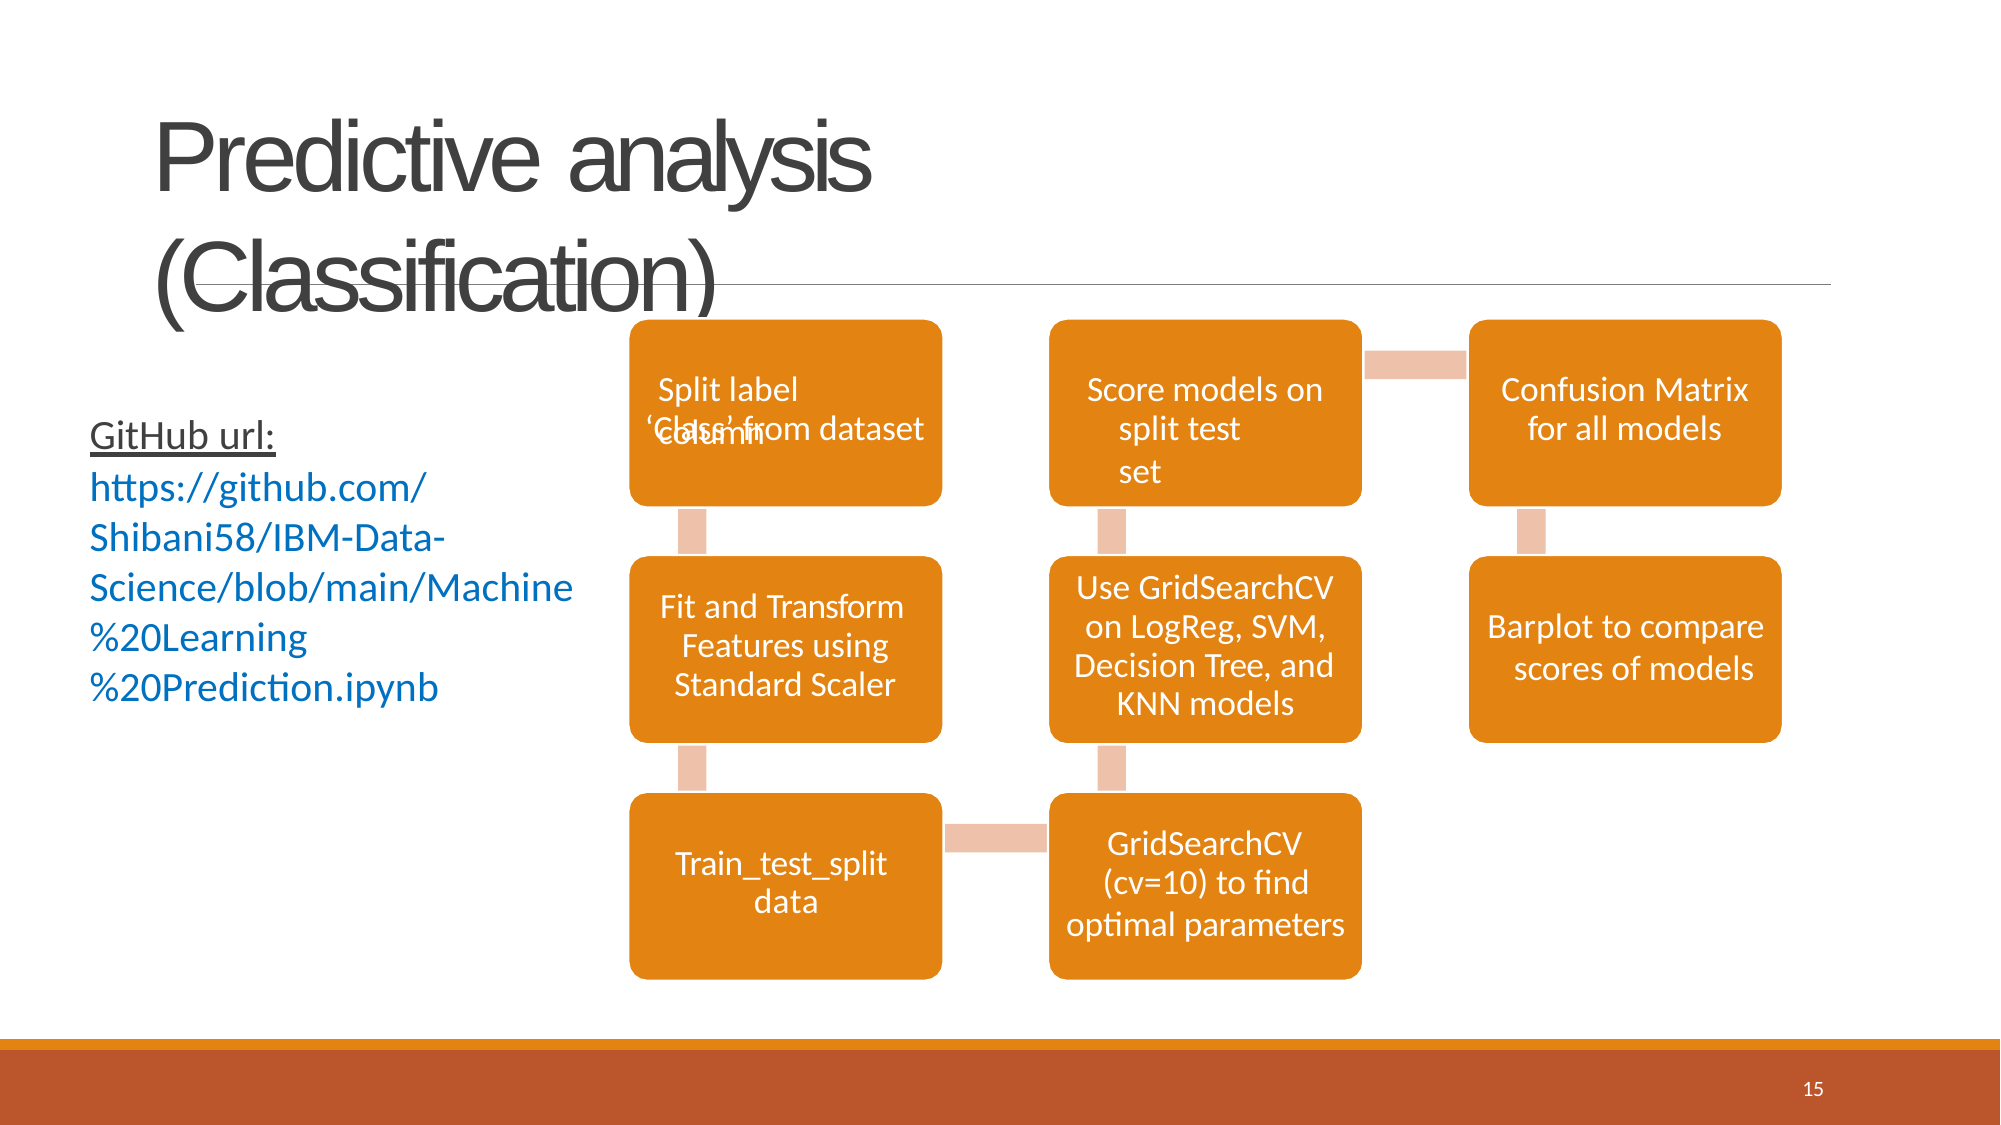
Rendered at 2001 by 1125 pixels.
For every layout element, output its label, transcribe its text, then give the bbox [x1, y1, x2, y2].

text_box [1465, 553, 1785, 746]
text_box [626, 316, 946, 553]
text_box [1046, 754, 1365, 983]
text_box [626, 553, 946, 789]
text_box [626, 790, 1041, 983]
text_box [1046, 517, 1365, 746]
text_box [1465, 316, 1785, 553]
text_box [1046, 316, 1464, 510]
title Predictive analysis (Classification) [150, 89, 1450, 332]
text_box GitHub url: https://github.com/Shibani58/IBM-Data-Science/blob/main/Machine%20Learning%20Prediction.ipynb [87, 405, 590, 710]
slide_number 15 [1795, 1077, 1831, 1125]
